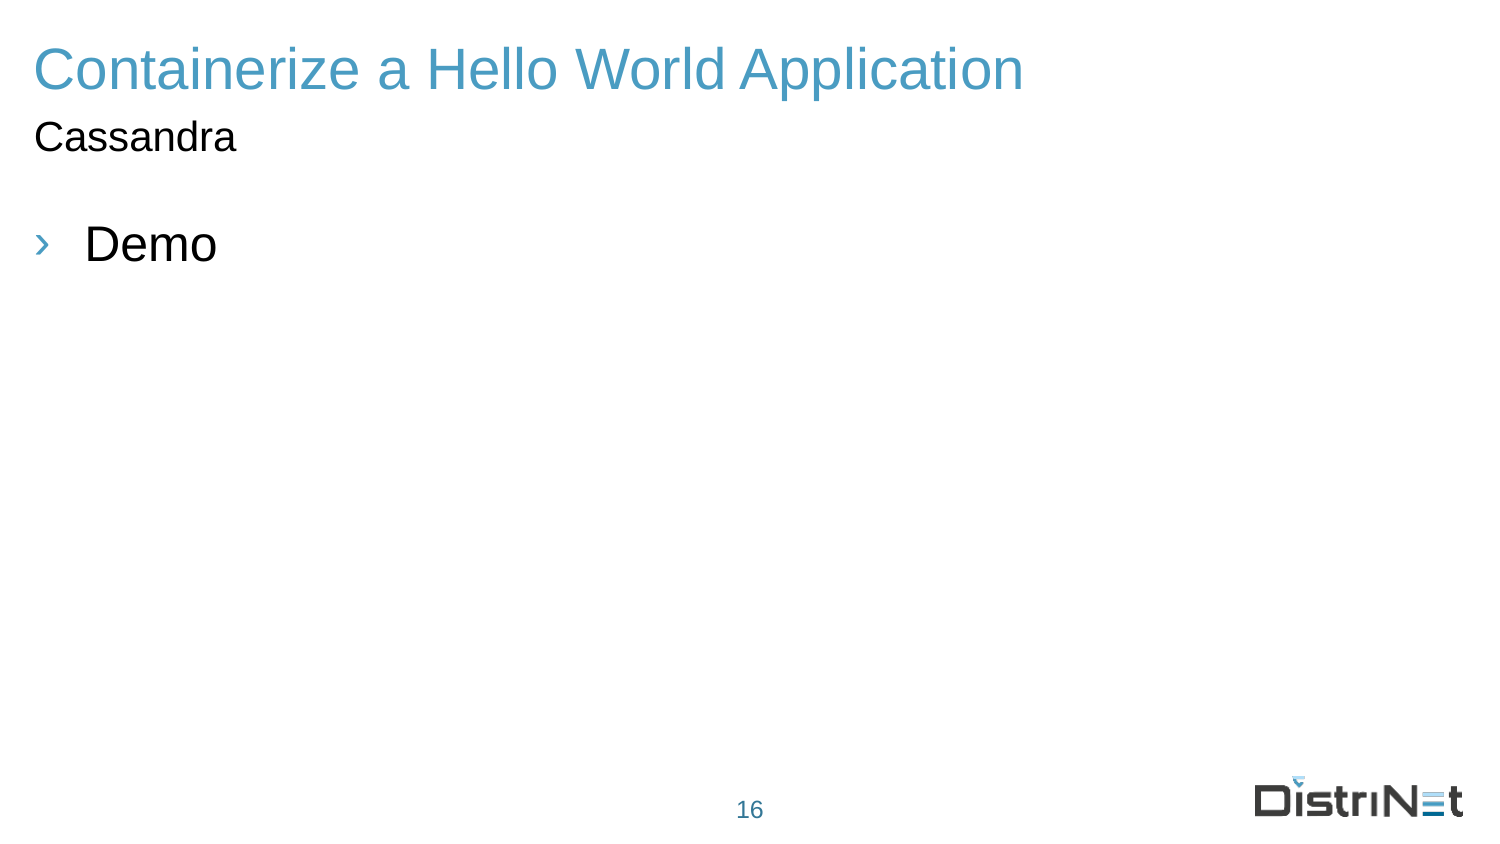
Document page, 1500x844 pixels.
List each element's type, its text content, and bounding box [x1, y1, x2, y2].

list Cassandra [25, 80, 1463, 168]
title Containerize a Hello World Application [25, 23, 1463, 80]
list Demo [25, 179, 1463, 756]
slide_number 16 [727, 786, 773, 832]
picture [1255, 776, 1463, 817]
